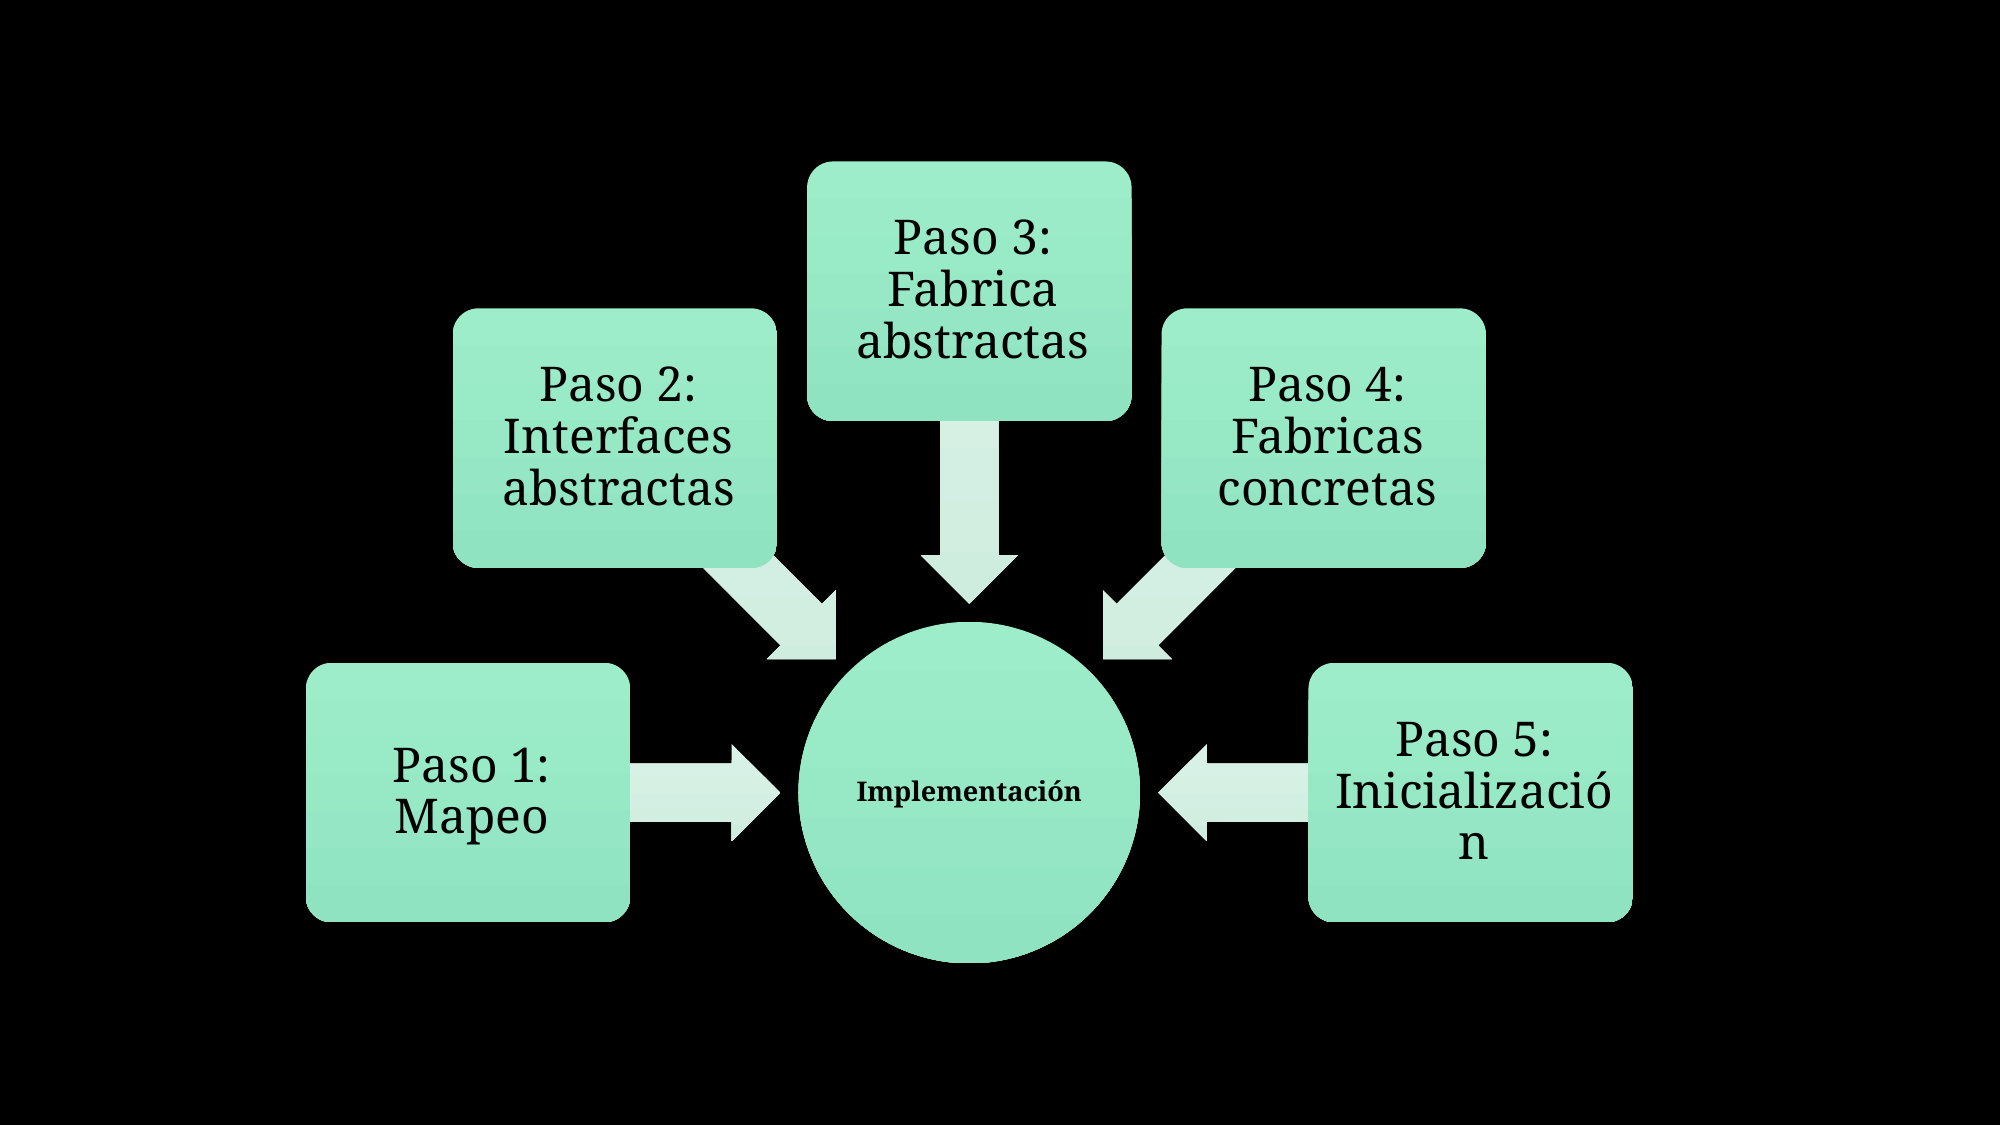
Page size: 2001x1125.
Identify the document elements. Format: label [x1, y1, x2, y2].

list [305, 0, 1634, 1125]
